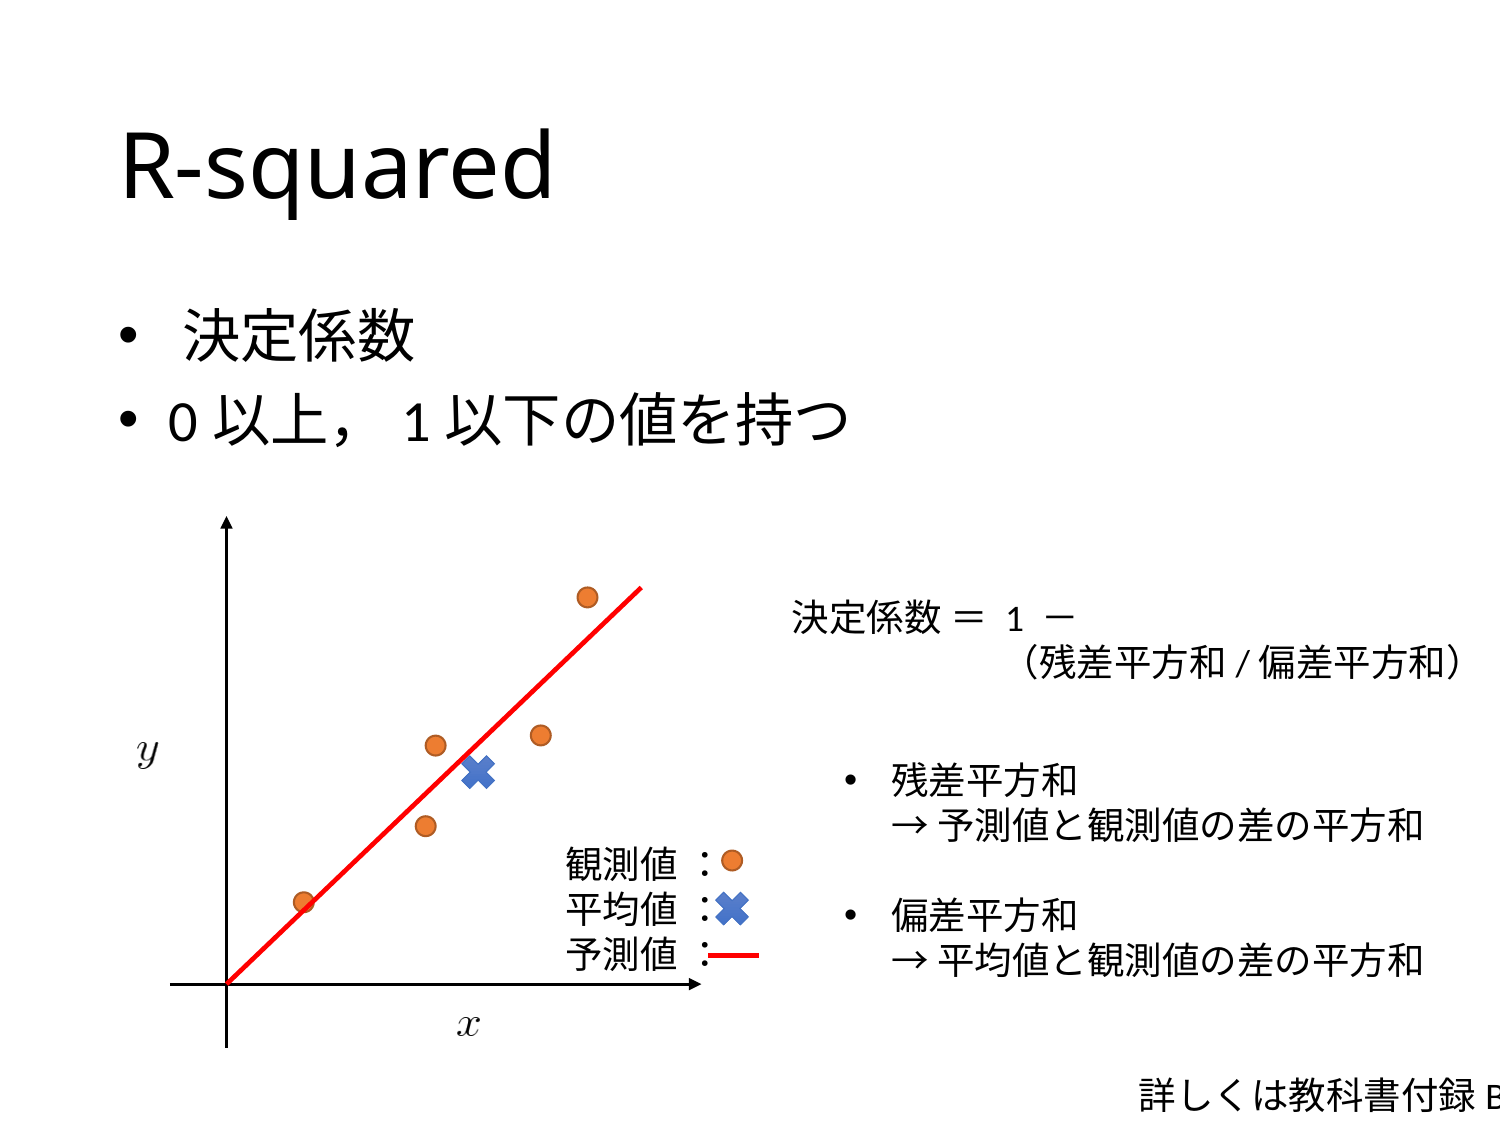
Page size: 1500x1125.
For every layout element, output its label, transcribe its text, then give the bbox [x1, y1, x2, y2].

text_box [721, 849, 744, 872]
list 決定係数 0以上，1以下の値を持つ [103, 299, 1397, 1014]
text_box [226, 587, 642, 985]
text_box 詳しくは教科書付録B [1124, 1064, 1500, 1125]
text_box 残差平方和 → 予測値と観測値の差の平方和 偏差平方和 → 平均値と観測値の差の平方和 [829, 749, 1449, 989]
picture [457, 1017, 480, 1036]
title R-squared [103, 59, 1397, 278]
text_box 観測値 ： 平均値 ： 予測値 ： [642, 833, 829, 984]
text_box [715, 891, 750, 926]
picture [137, 742, 159, 769]
text_box 決定係数 ＝ 1 － （残差平方和/偏差平方和） [776, 586, 1500, 691]
